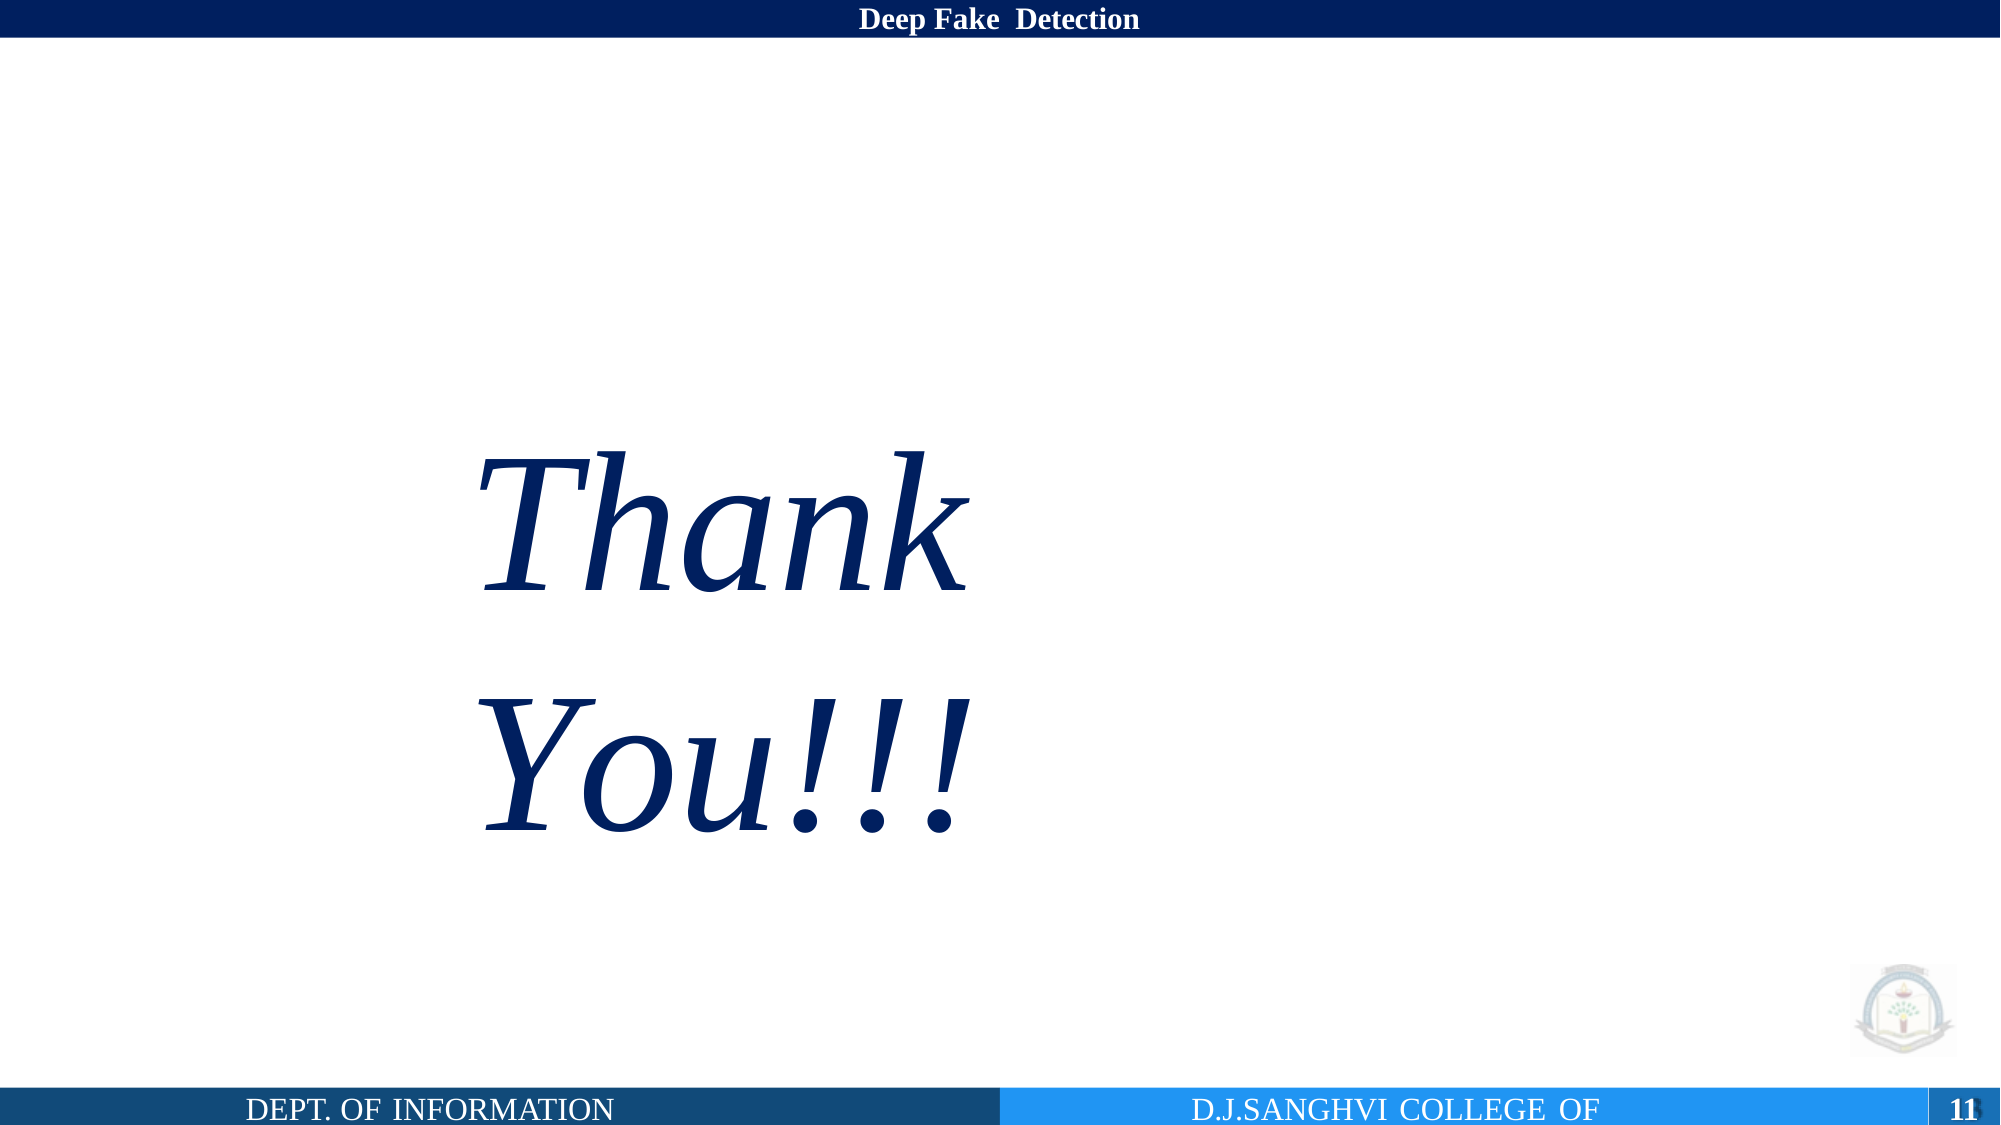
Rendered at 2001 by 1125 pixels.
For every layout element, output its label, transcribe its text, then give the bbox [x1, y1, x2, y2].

footer D.J.Sanghvi College of Engineering [1189, 1088, 1742, 1125]
picture [1849, 963, 1957, 1057]
text_box Deep Fake Detection [856, 0, 1144, 37]
slide_number Dept. of Information Technology [243, 1088, 757, 1125]
text_box [0, 0, 2000, 38]
picture [1924, 1073, 2000, 1125]
title Thank You!!! [465, 387, 1513, 871]
